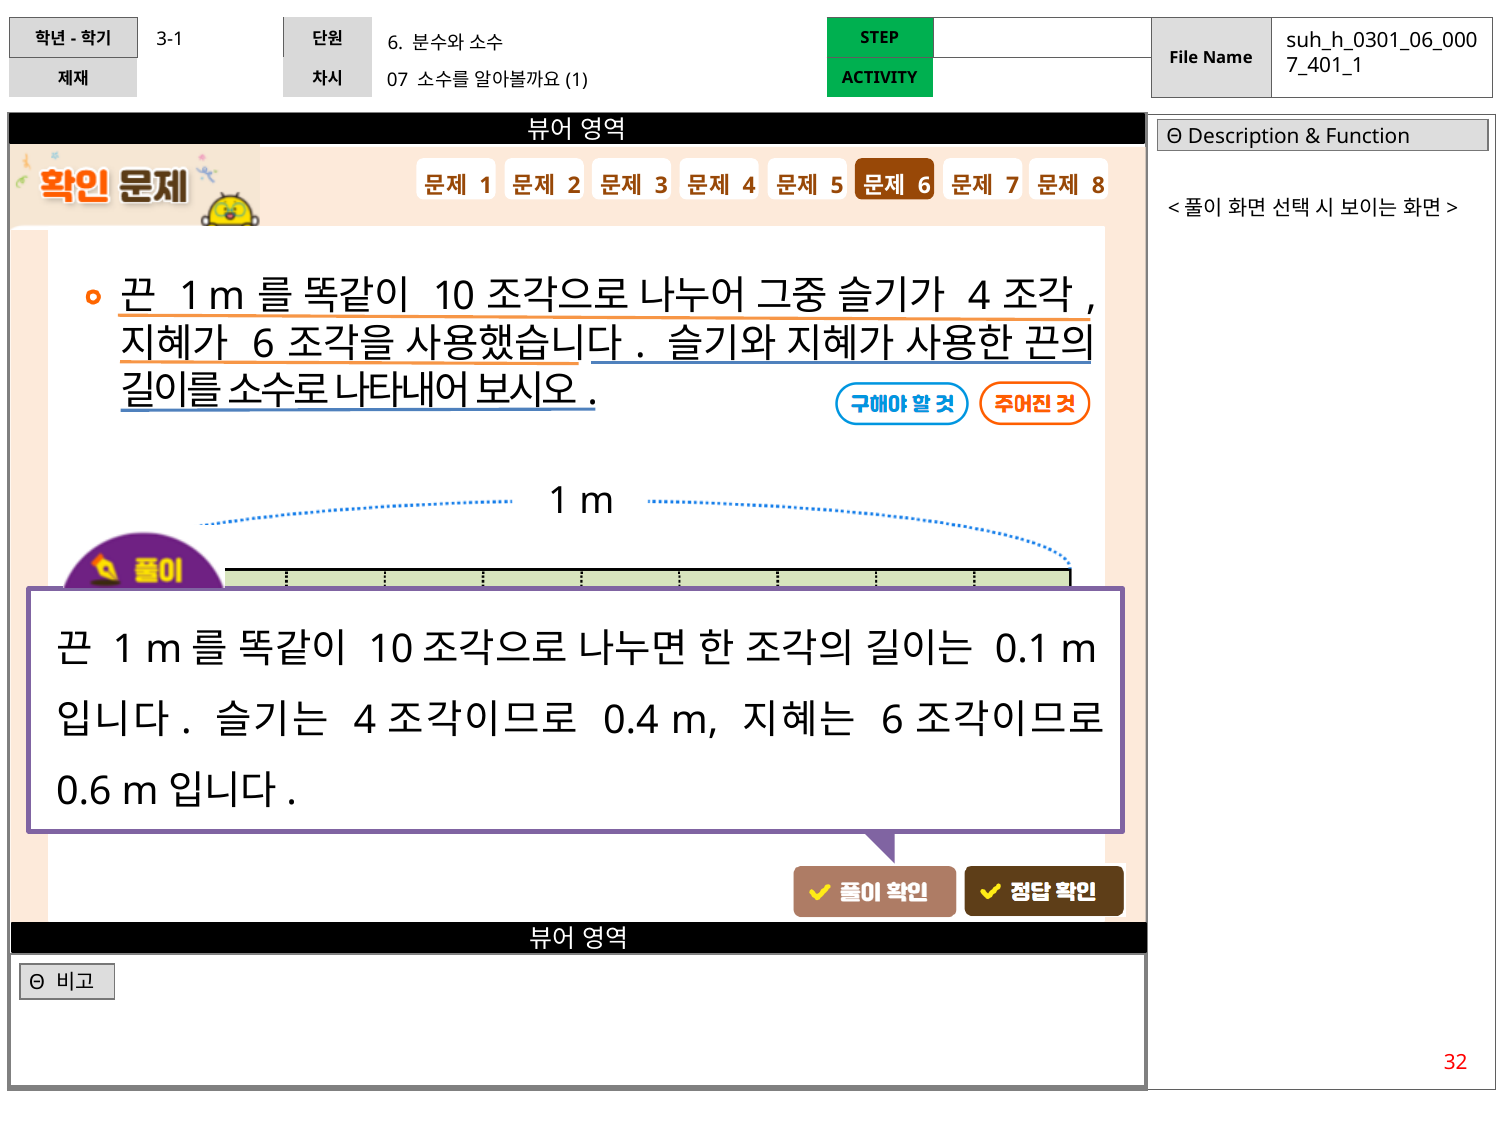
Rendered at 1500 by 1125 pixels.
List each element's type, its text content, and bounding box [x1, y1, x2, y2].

text_box 문제 1 [410, 149, 520, 205]
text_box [117, 314, 1091, 320]
picture [82, 285, 103, 307]
text_box 문제 3 [608, 149, 695, 205]
text_box 문제 6 [871, 149, 958, 205]
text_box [28, 525, 1123, 864]
picture [977, 379, 1091, 428]
text_box 문제 8 [1022, 149, 1132, 205]
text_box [73, 468, 1099, 524]
table_header Θ Description & Function [1158, 120, 1487, 150]
text_box 문제 5 [783, 149, 871, 205]
picture [963, 863, 1126, 918]
text_box 문제 7 [958, 149, 1022, 205]
picture [791, 864, 957, 920]
text_box 07 소수를 알아볼까요(1) [372, 60, 821, 96]
text_box suh_h_0301_06_0007_401_1 [1271, 18, 1500, 84]
text_box 문제 2 [520, 149, 608, 205]
picture [832, 380, 971, 428]
picture [10, 144, 260, 230]
text_box 끈 1 m를 똑같이 10조각으로 나누어 그중 슬기가 4조각, 지혜가 6조각을 사용했습니다. 슬기와 지혜가 사용한 끈의 길이를 소수로 나타내어 보시오. [105, 263, 1109, 421]
text_box 6. 분수와 소수 [372, 23, 828, 48]
text_box <풀이 화면 선택 시 보이는 화면> [1153, 186, 1500, 252]
text_box 문제 4 [695, 149, 783, 205]
text_box 3-1 [141, 18, 284, 55]
